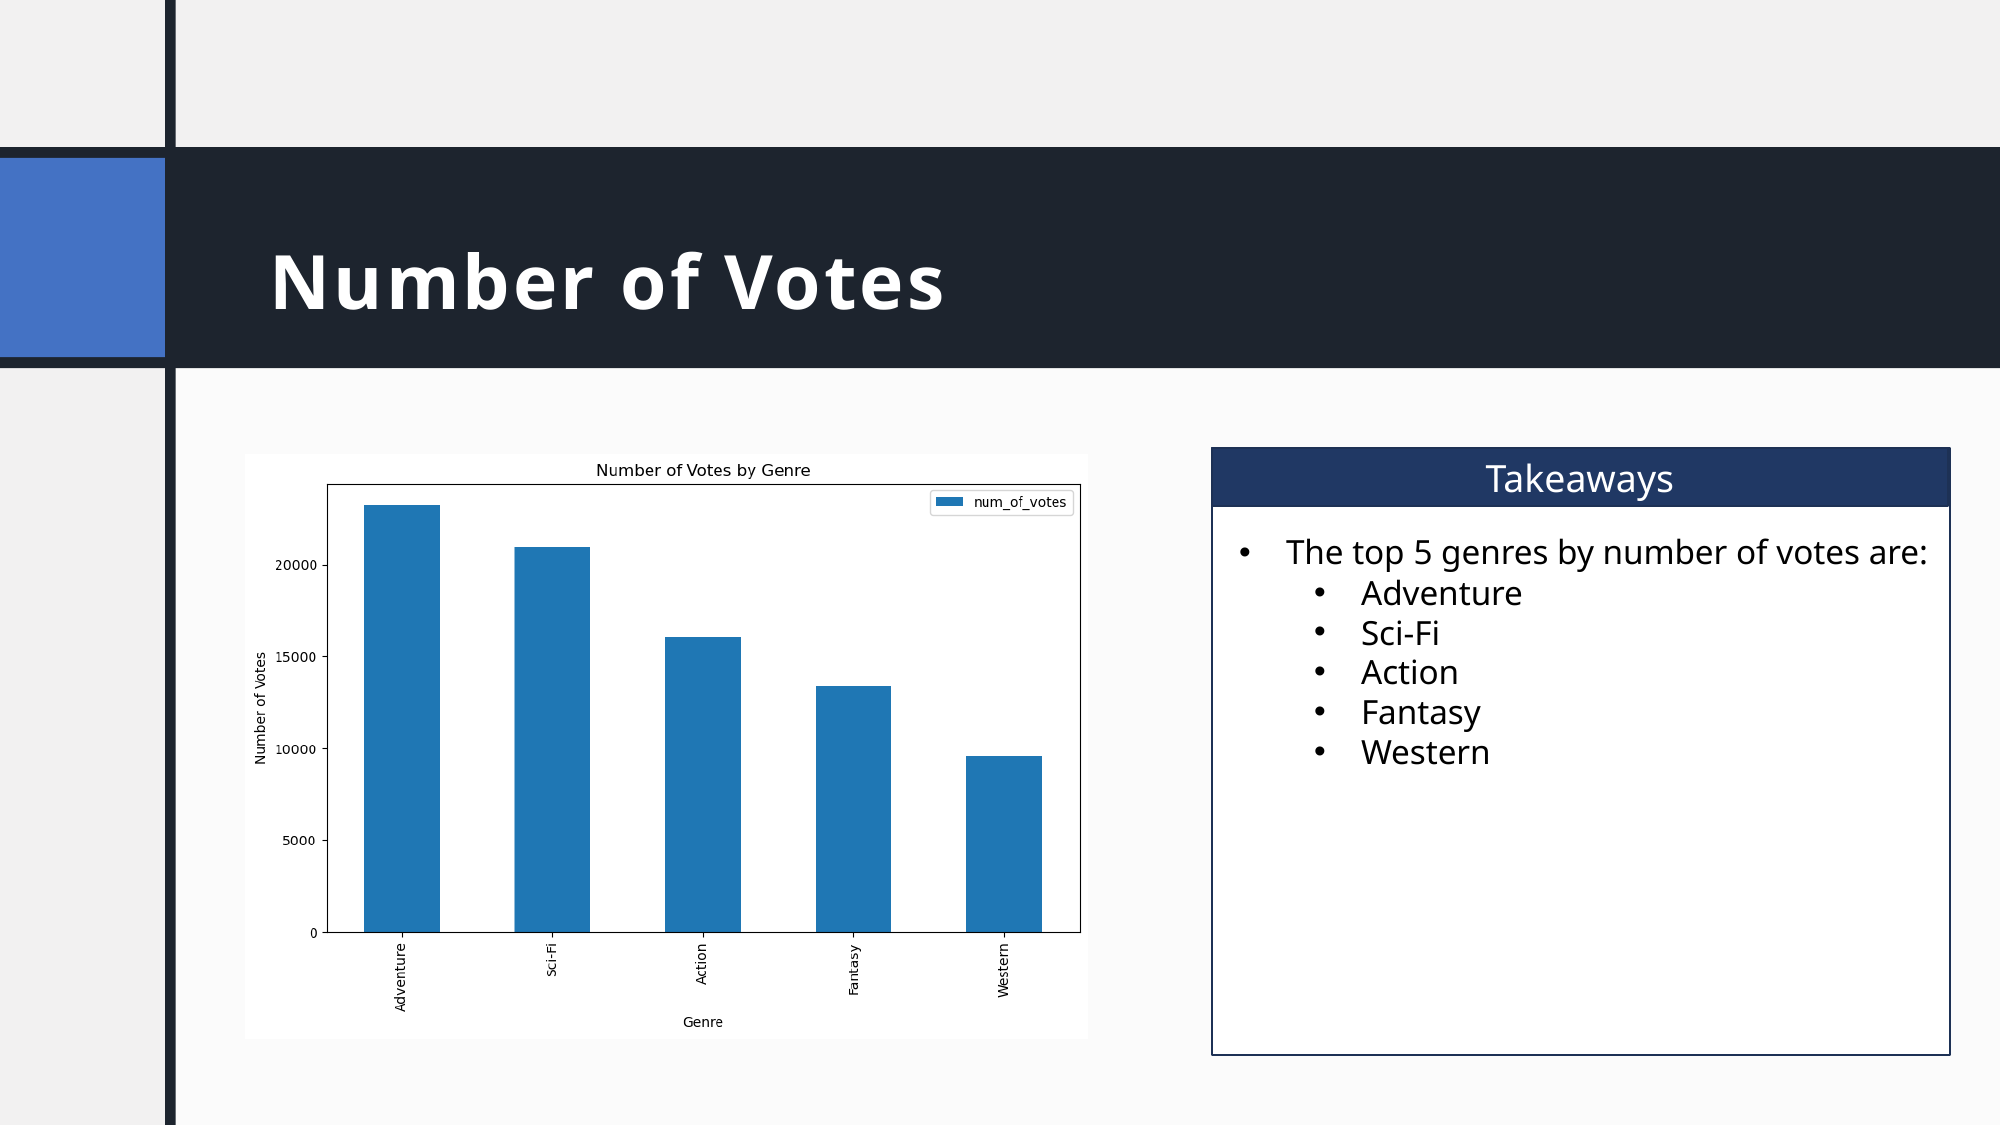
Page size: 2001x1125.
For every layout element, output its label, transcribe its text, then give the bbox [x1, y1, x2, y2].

text_box [0, 157, 164, 358]
text_box [0, 0, 164, 146]
text_box [177, 146, 2000, 369]
text_box [0, 146, 164, 157]
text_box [1211, 447, 1951, 1056]
title Number of Votes [251, 171, 1895, 341]
text_box [177, 0, 2000, 146]
text_box [164, 0, 177, 1125]
text_box [0, 369, 164, 1125]
picture [245, 453, 1089, 1040]
text_box [0, 358, 164, 369]
text_box [177, 369, 2000, 1125]
